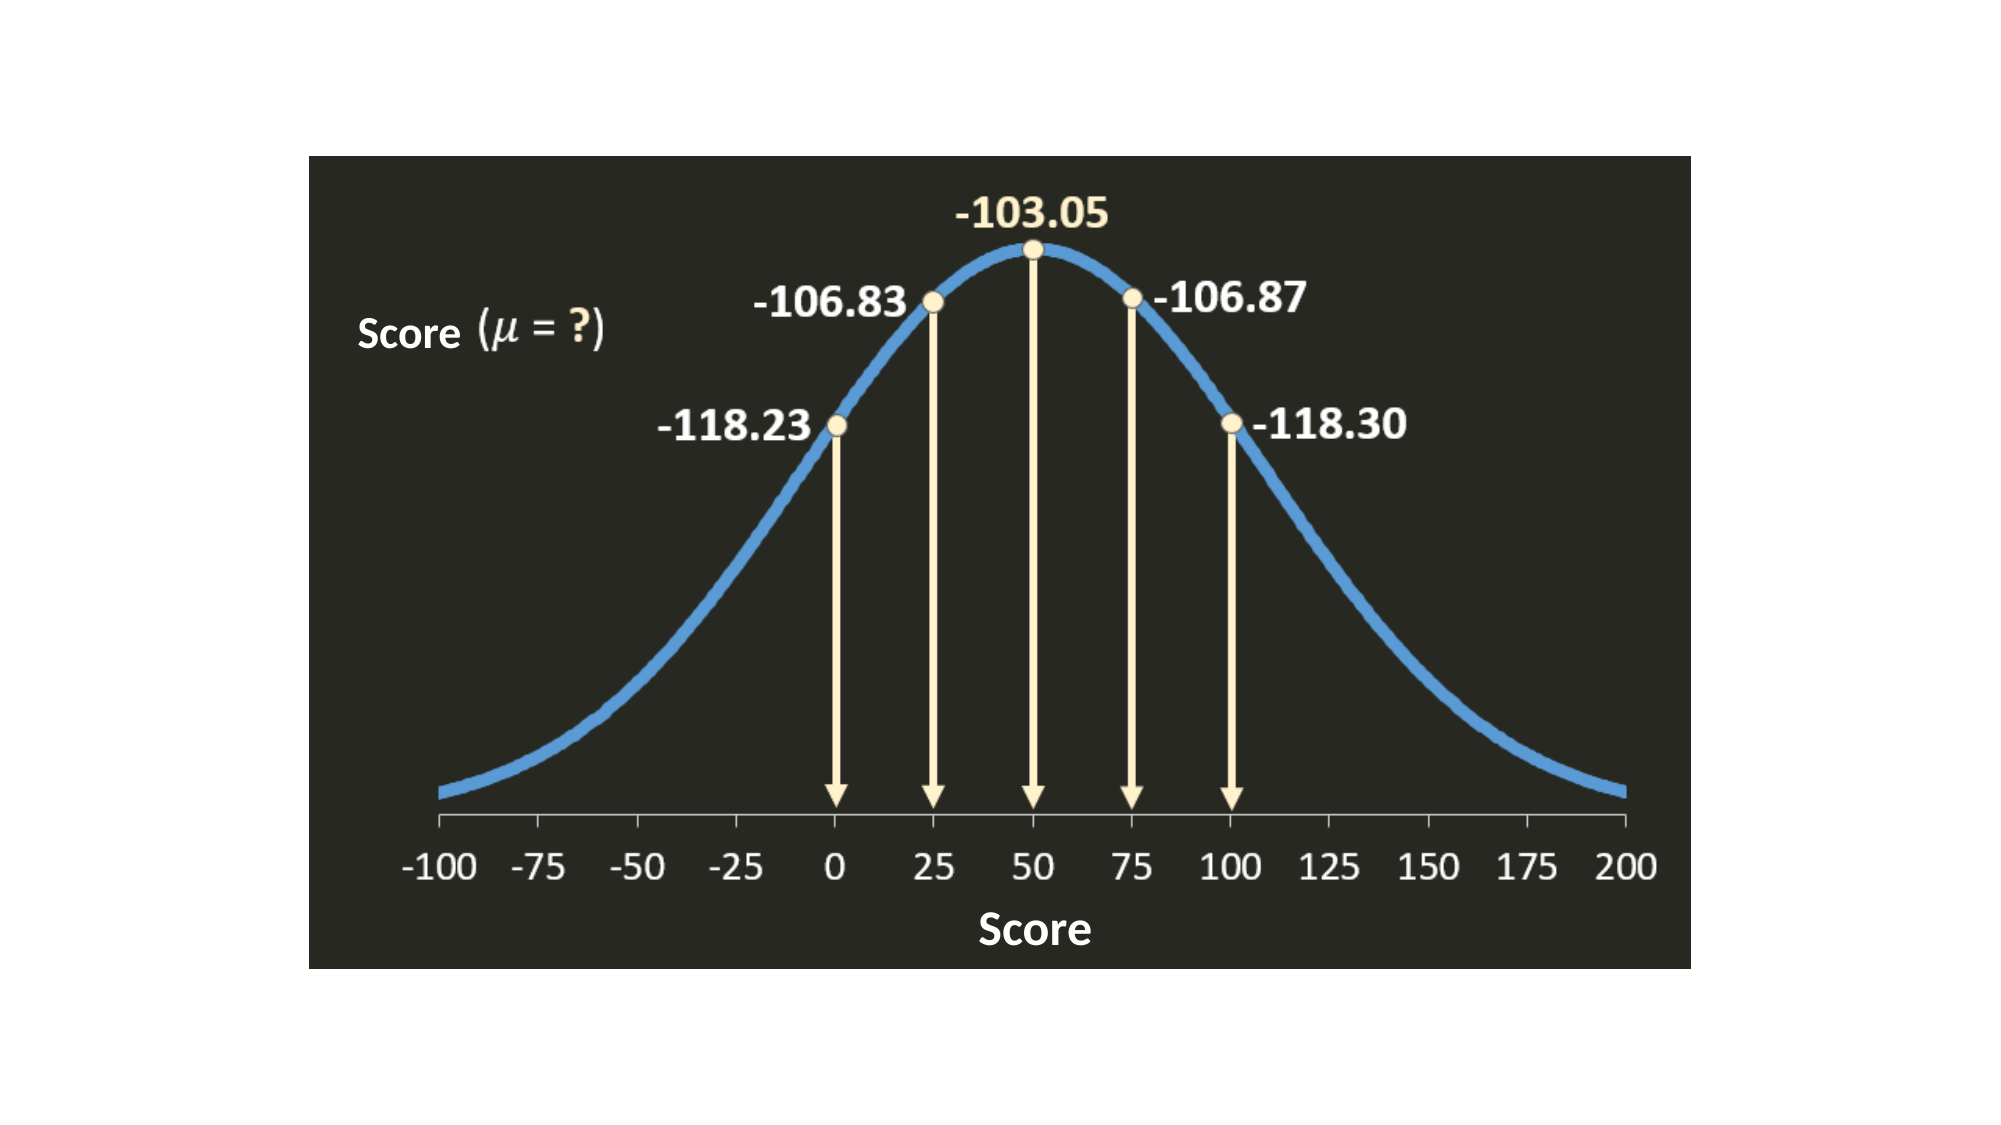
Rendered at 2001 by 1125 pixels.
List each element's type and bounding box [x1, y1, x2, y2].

text_box [309, 156, 1691, 969]
